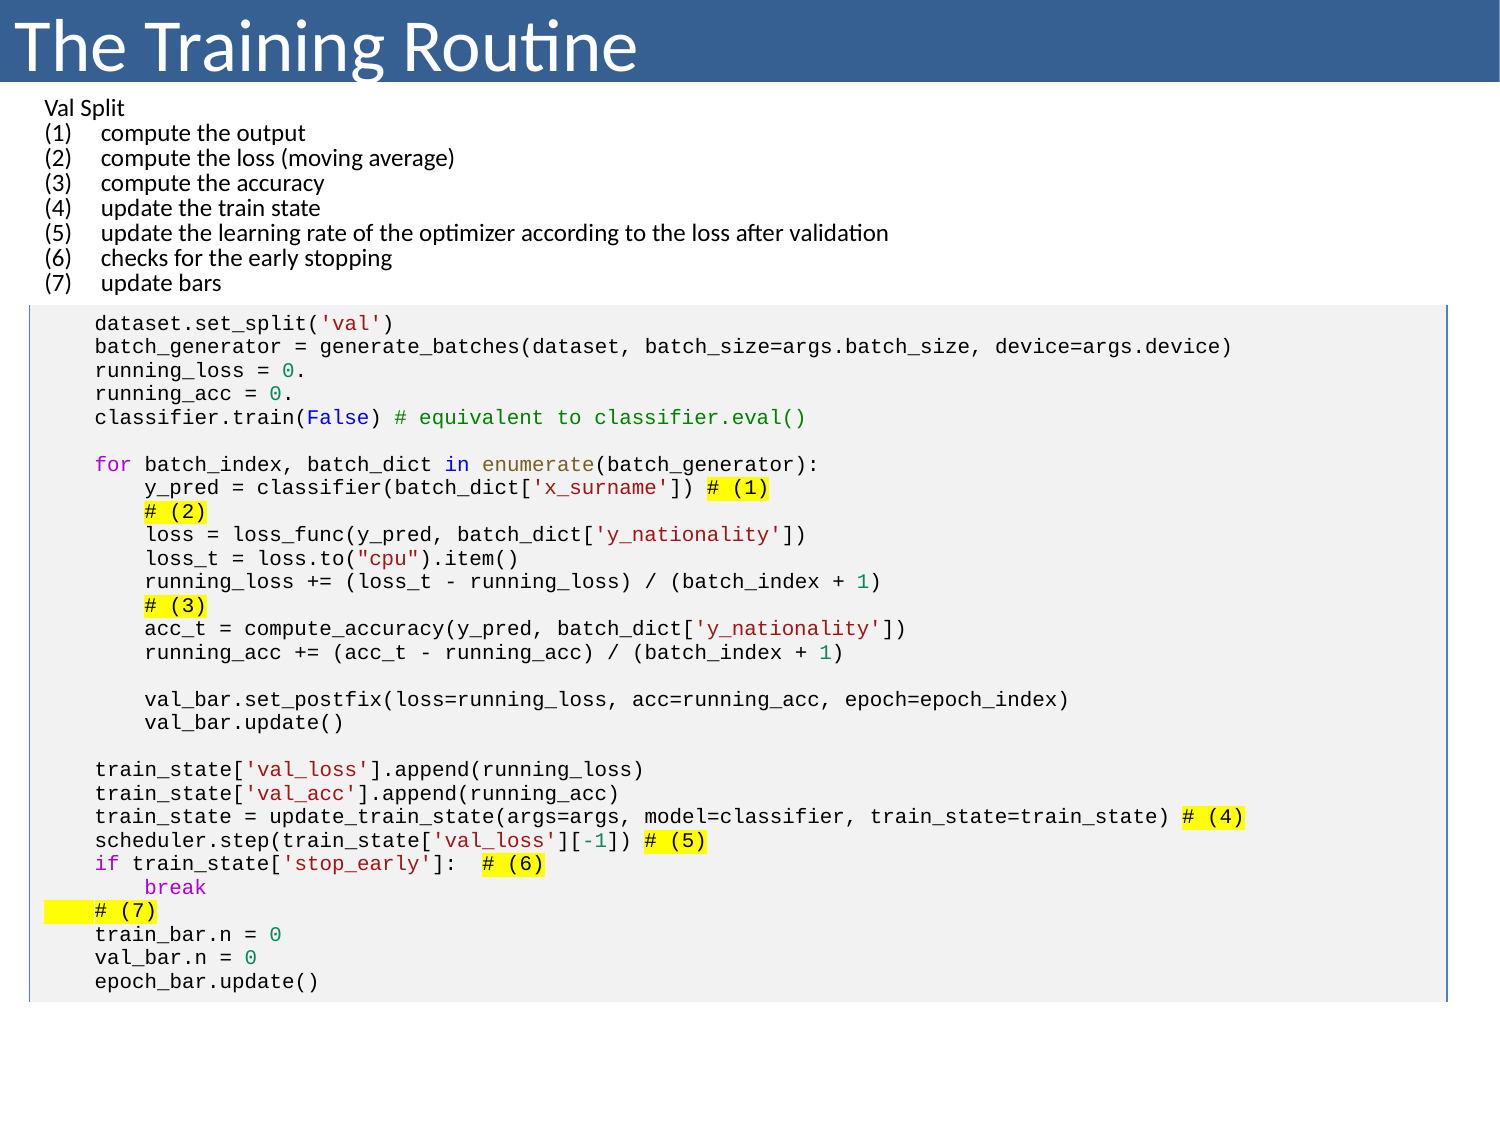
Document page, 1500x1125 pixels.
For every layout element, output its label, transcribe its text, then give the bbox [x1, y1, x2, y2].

title The Training Routine [0, 0, 1500, 82]
table_cell dataset.set_split('val') batch_generator = generate_batches(dataset, batch_size=args.batch_size, device=args.device) running_loss = 0. running_acc = 0. classifier.train(False) # equivalent to classifier.eval() for batch_index, batch_dict in enumerate(batch_generator): y_pred = classifier(batch_dict['x_surname']) # (1) # (2) loss = loss_func(y_pred, batch_dict['y_nationality']) loss_t = loss.to("cpu").item() running_loss += (loss_t - running_loss) / (batch_index + 1) # (3) acc_t = compute_accuracy(y_pred, batch_dict['y_nationality']) running_acc += (acc_t - running_acc) / (batch_index + 1) val_bar.set_postfix(loss=running_loss, acc=running_acc, epoch=epoch_index) val_bar.update() train_state['val_loss'].append(running_loss) train_state['val_acc'].append(running_acc) train_state = update_train_state(args=args, model=classifier, train_state=train_state) # (4) scheduler.step(train_state['val_loss'][-1]) # (5) if train_state['stop_early']: # (6) break # (7) train_bar.n = 0 val_bar.n = 0 epoch_bar.update() [30, 305, 1446, 1002]
table_header Val Split compute the output compute the loss (moving average) compute the accuracy update the train state update the learning rate of the optimizer according to the loss after validation checks for the early stopping update bars [29, 90, 1447, 305]
